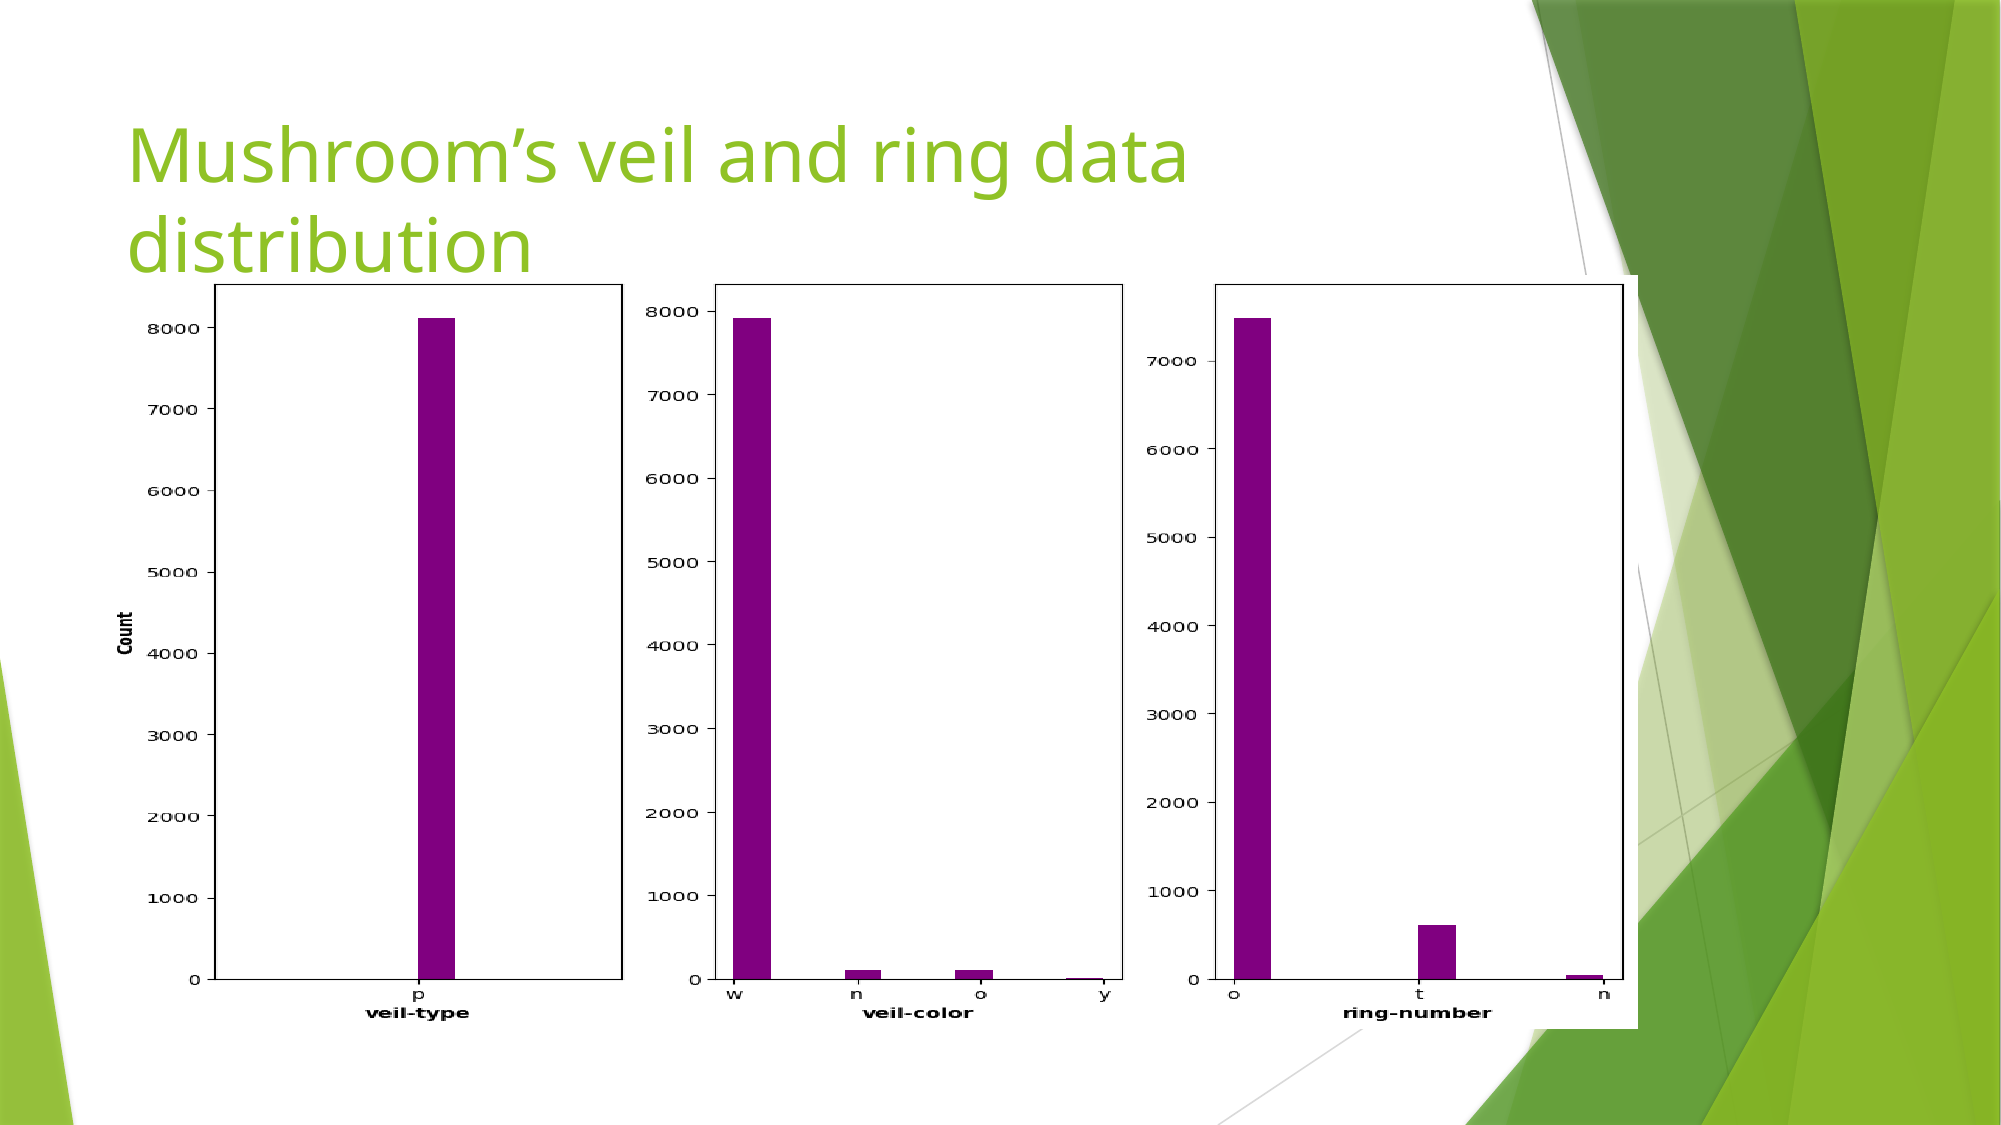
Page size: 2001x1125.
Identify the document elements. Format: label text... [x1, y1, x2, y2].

title Mushroom’s veil and ring data distribution [111, 99, 1522, 274]
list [99, 275, 1639, 1030]
